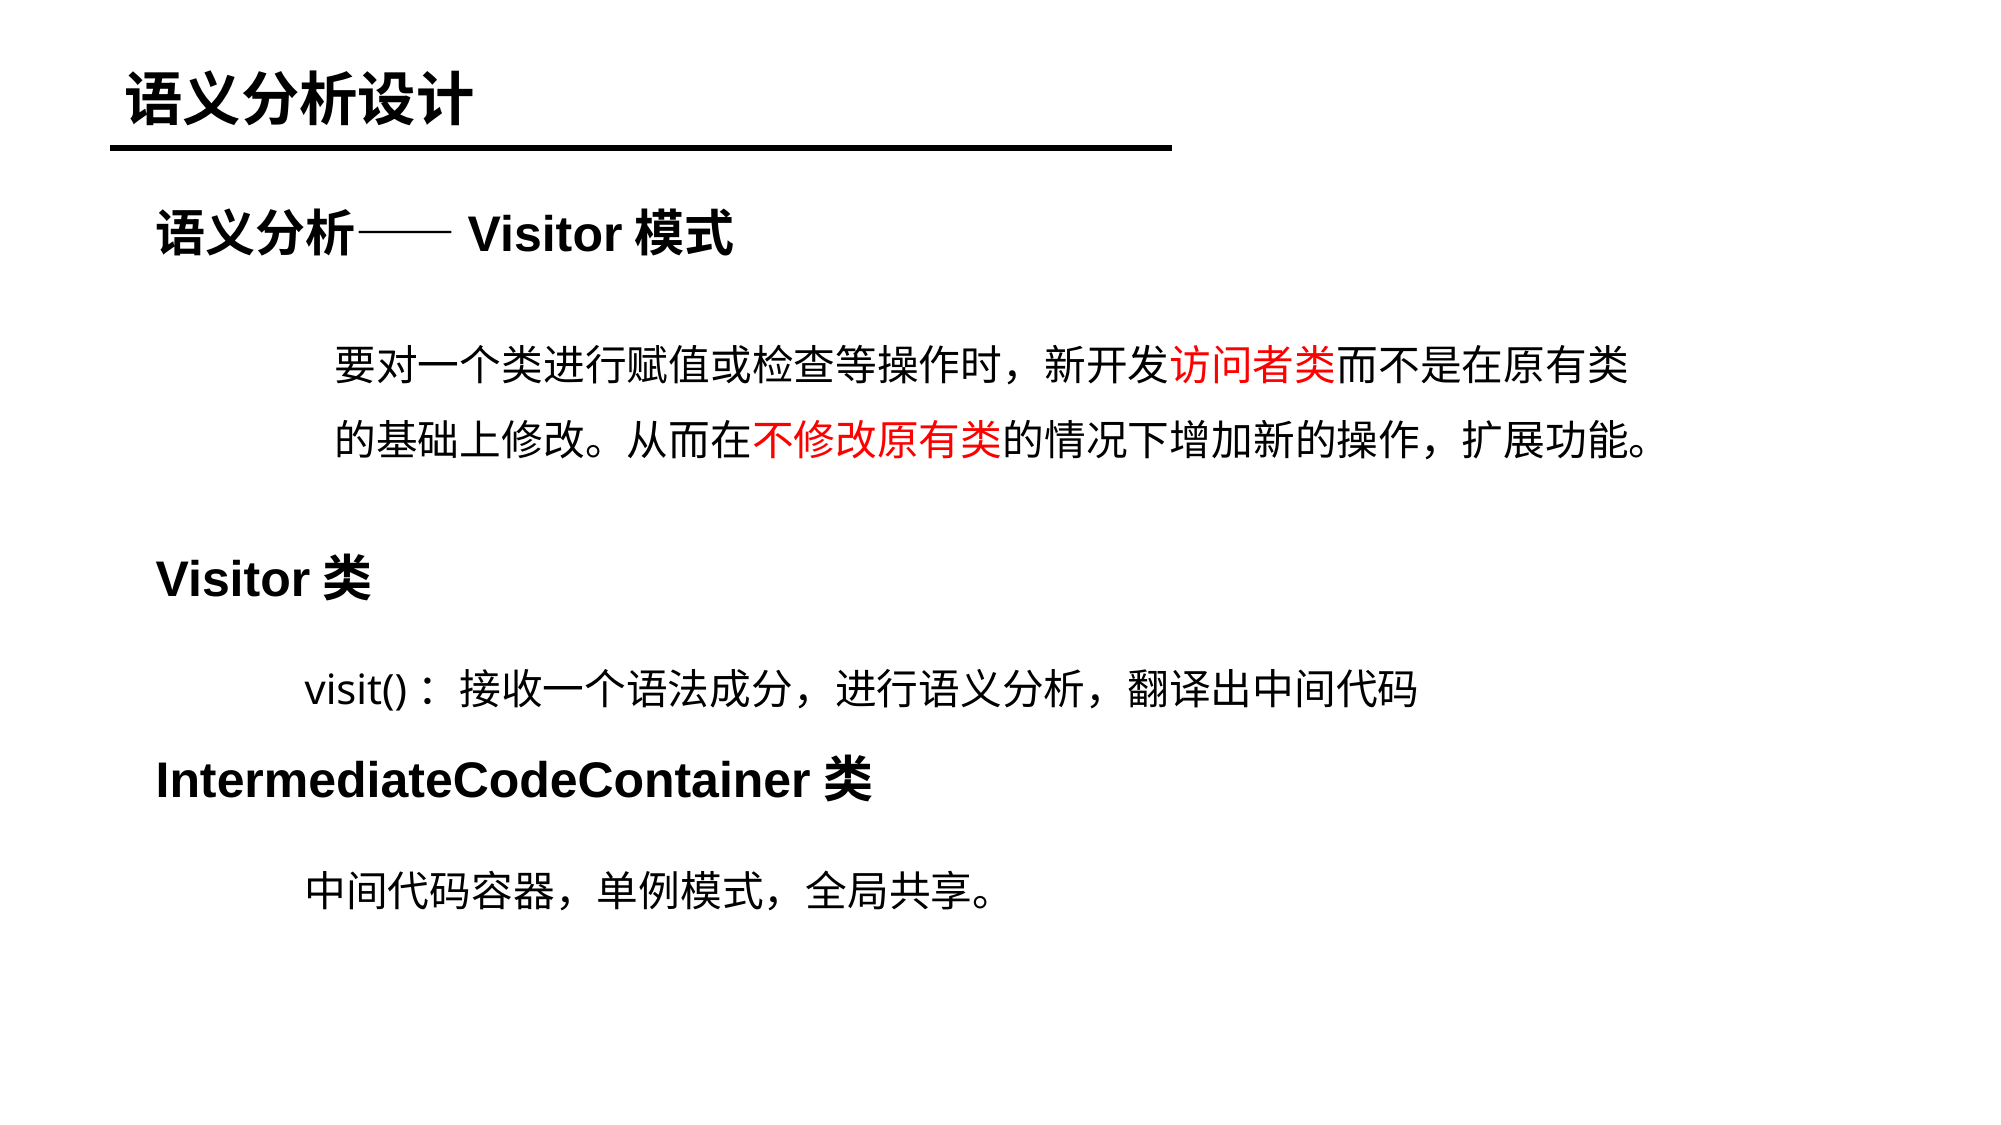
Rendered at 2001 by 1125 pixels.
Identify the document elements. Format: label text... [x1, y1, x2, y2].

text_box Visitor类 [140, 545, 767, 631]
text_box 语义分析——Visitor模式 [140, 200, 767, 286]
text_box IntermediateCodeContainer类 [140, 747, 900, 832]
text_box 要对一个类进行赋值或检查等操作时，新开发访问者类而不是在原有类的基础上修改。从而在不修改原有类的情况下增加新的操作，扩展功能。 [319, 306, 1680, 472]
text_box visit()：接收一个语法成分，进行语义分析，翻译出中间代码 [289, 630, 1650, 796]
text_box 中间代码容器，单例模式，全局共享。 [289, 832, 1650, 998]
text_box 语义分析设计 [109, 63, 1890, 168]
